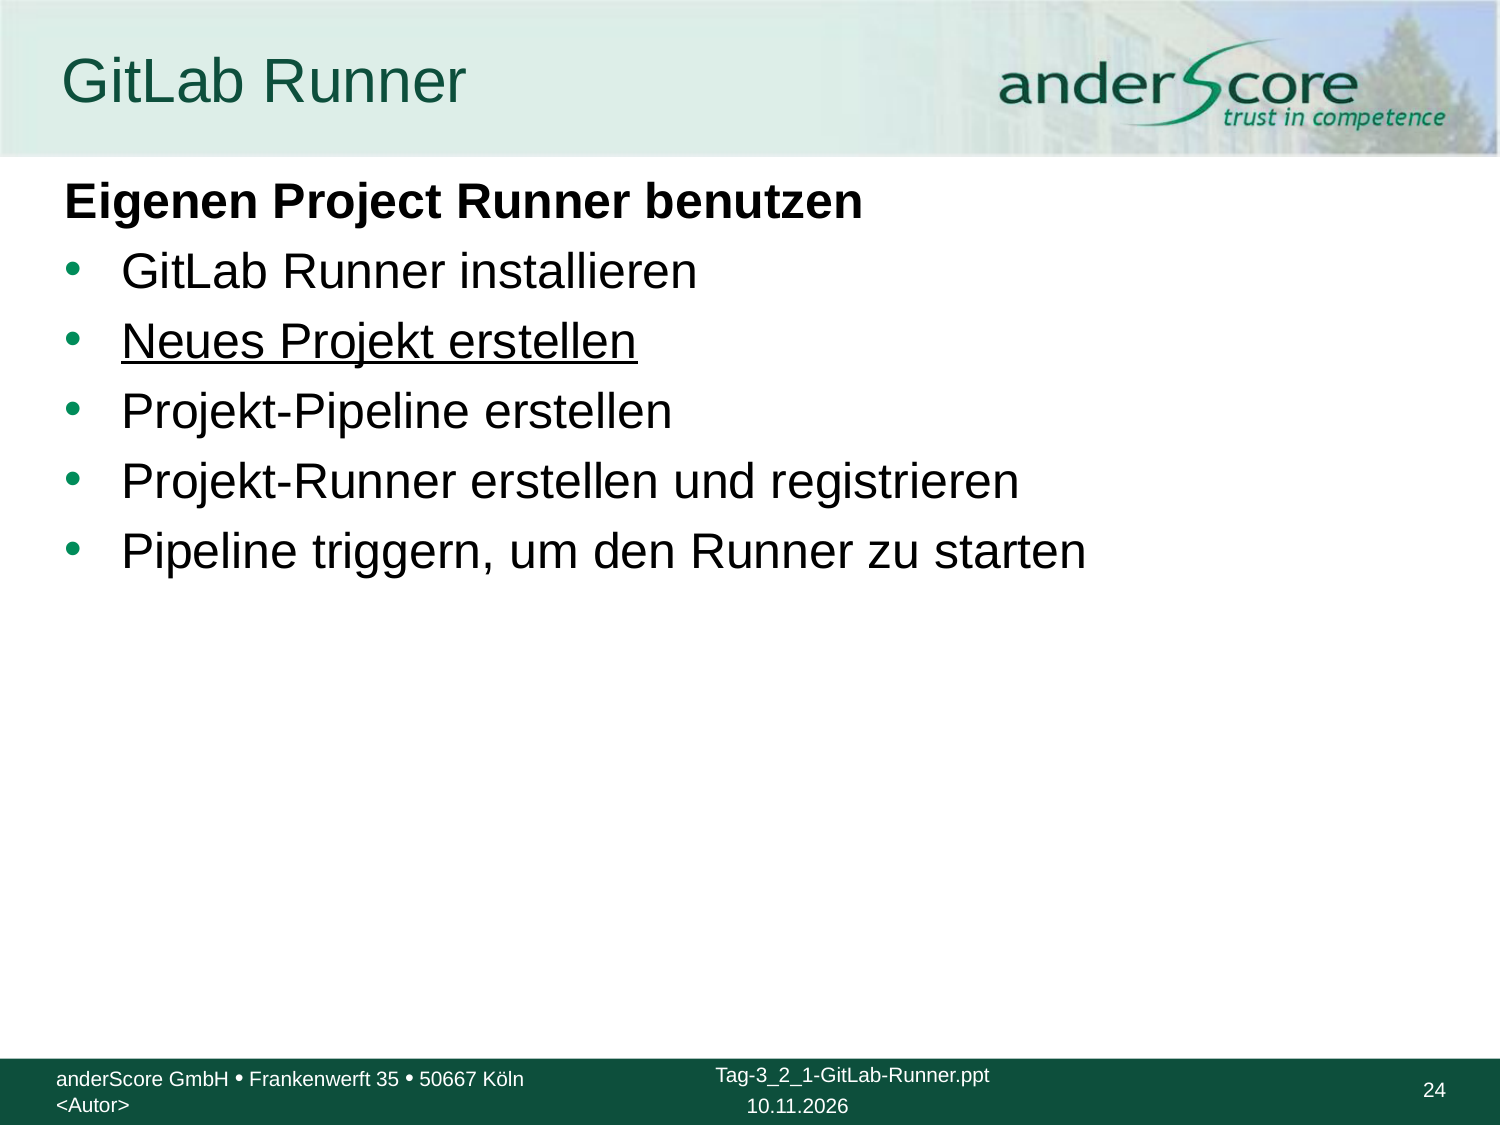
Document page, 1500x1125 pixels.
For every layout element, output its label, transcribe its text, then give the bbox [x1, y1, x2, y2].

picture [0, 0, 1500, 157]
title GitLab Runner [46, 24, 959, 141]
list Eigenen Project Runner benutzen GitLab Runner installieren Neues Projekt erstellen Projekt-Pipeline erstellen Projekt-Runner erstellen und registrieren Pipeline triggern, um den Runner zu starten [49, 160, 1447, 1047]
